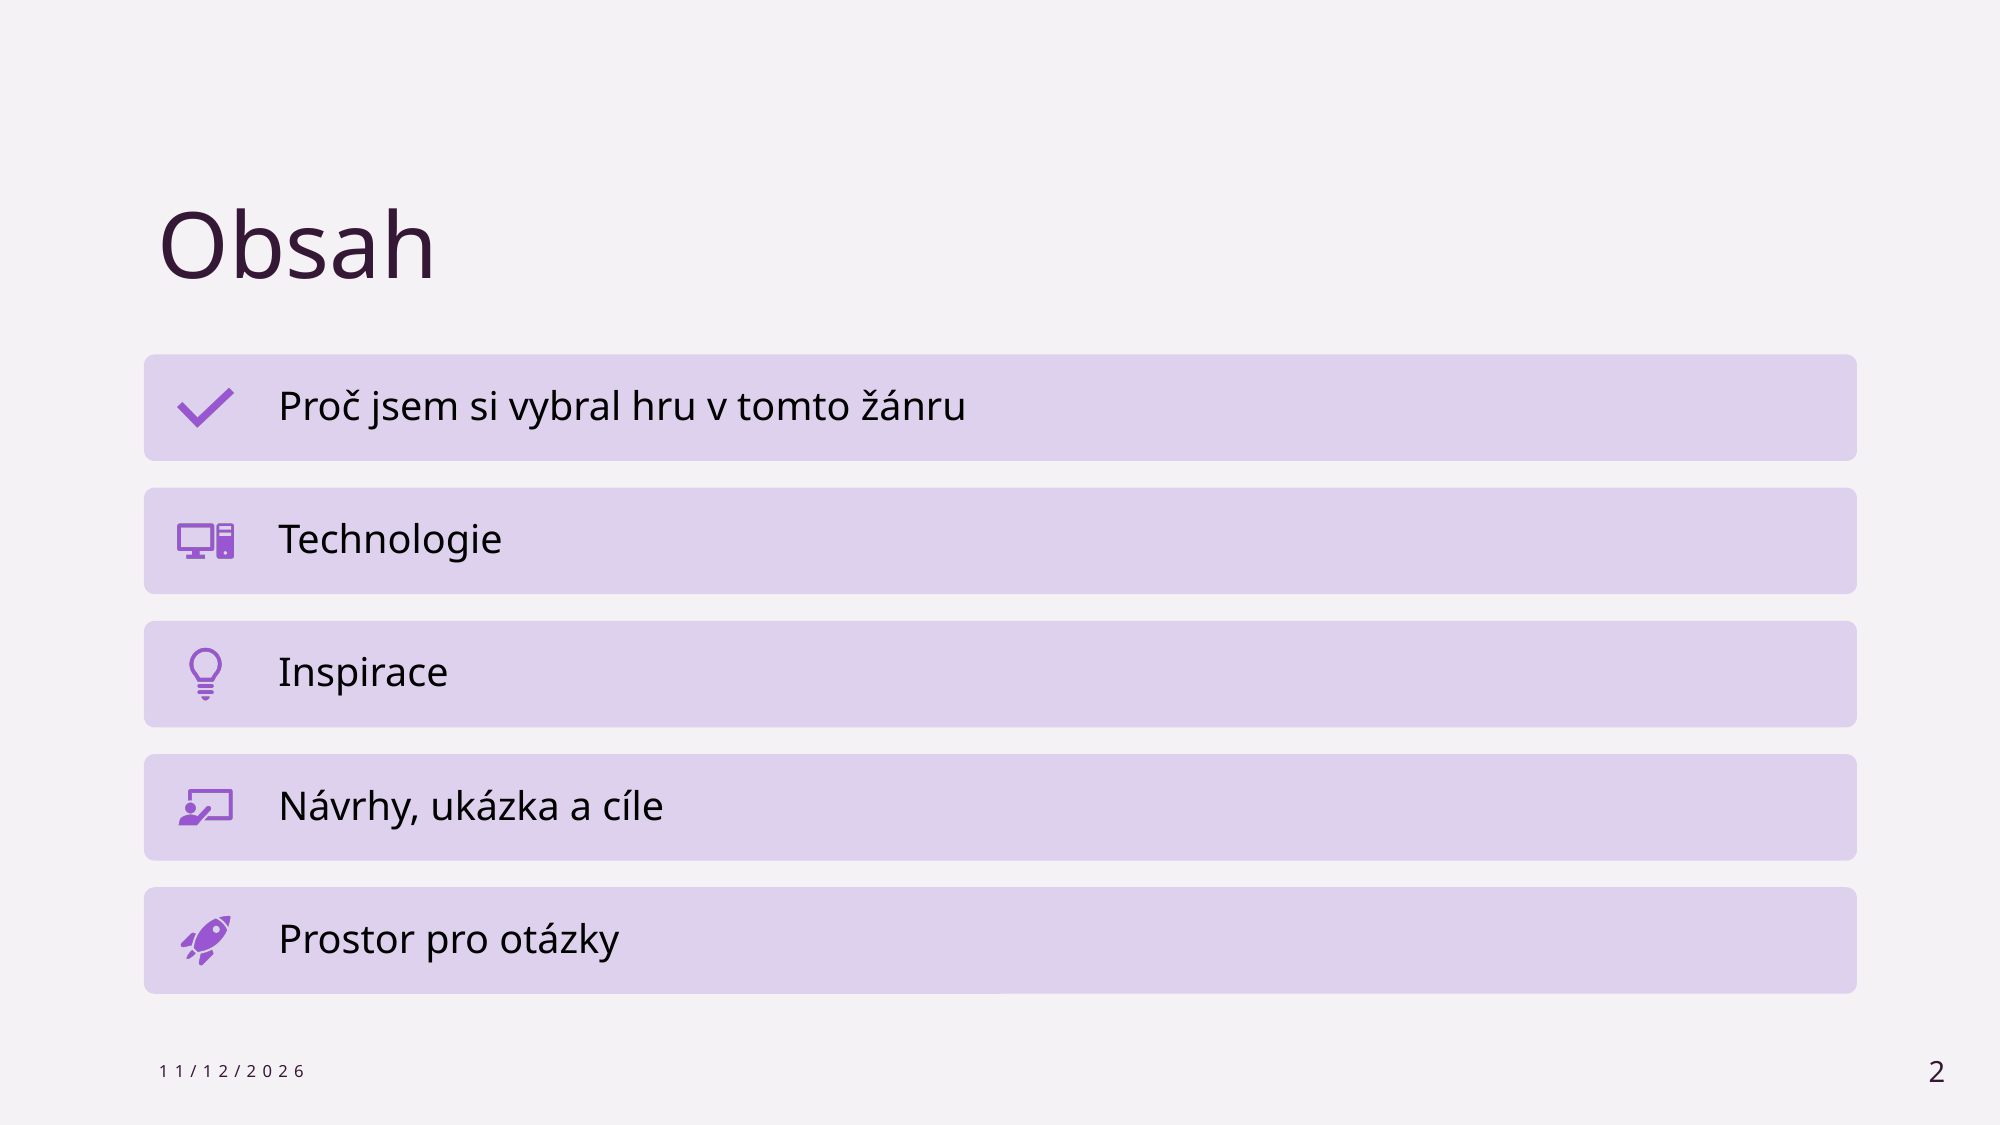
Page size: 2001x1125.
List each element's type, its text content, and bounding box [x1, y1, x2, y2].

slide_number 2 [1875, 1042, 1961, 1103]
title Obsah [142, 96, 1858, 305]
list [143, 353, 1858, 995]
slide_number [143, 1042, 594, 1103]
